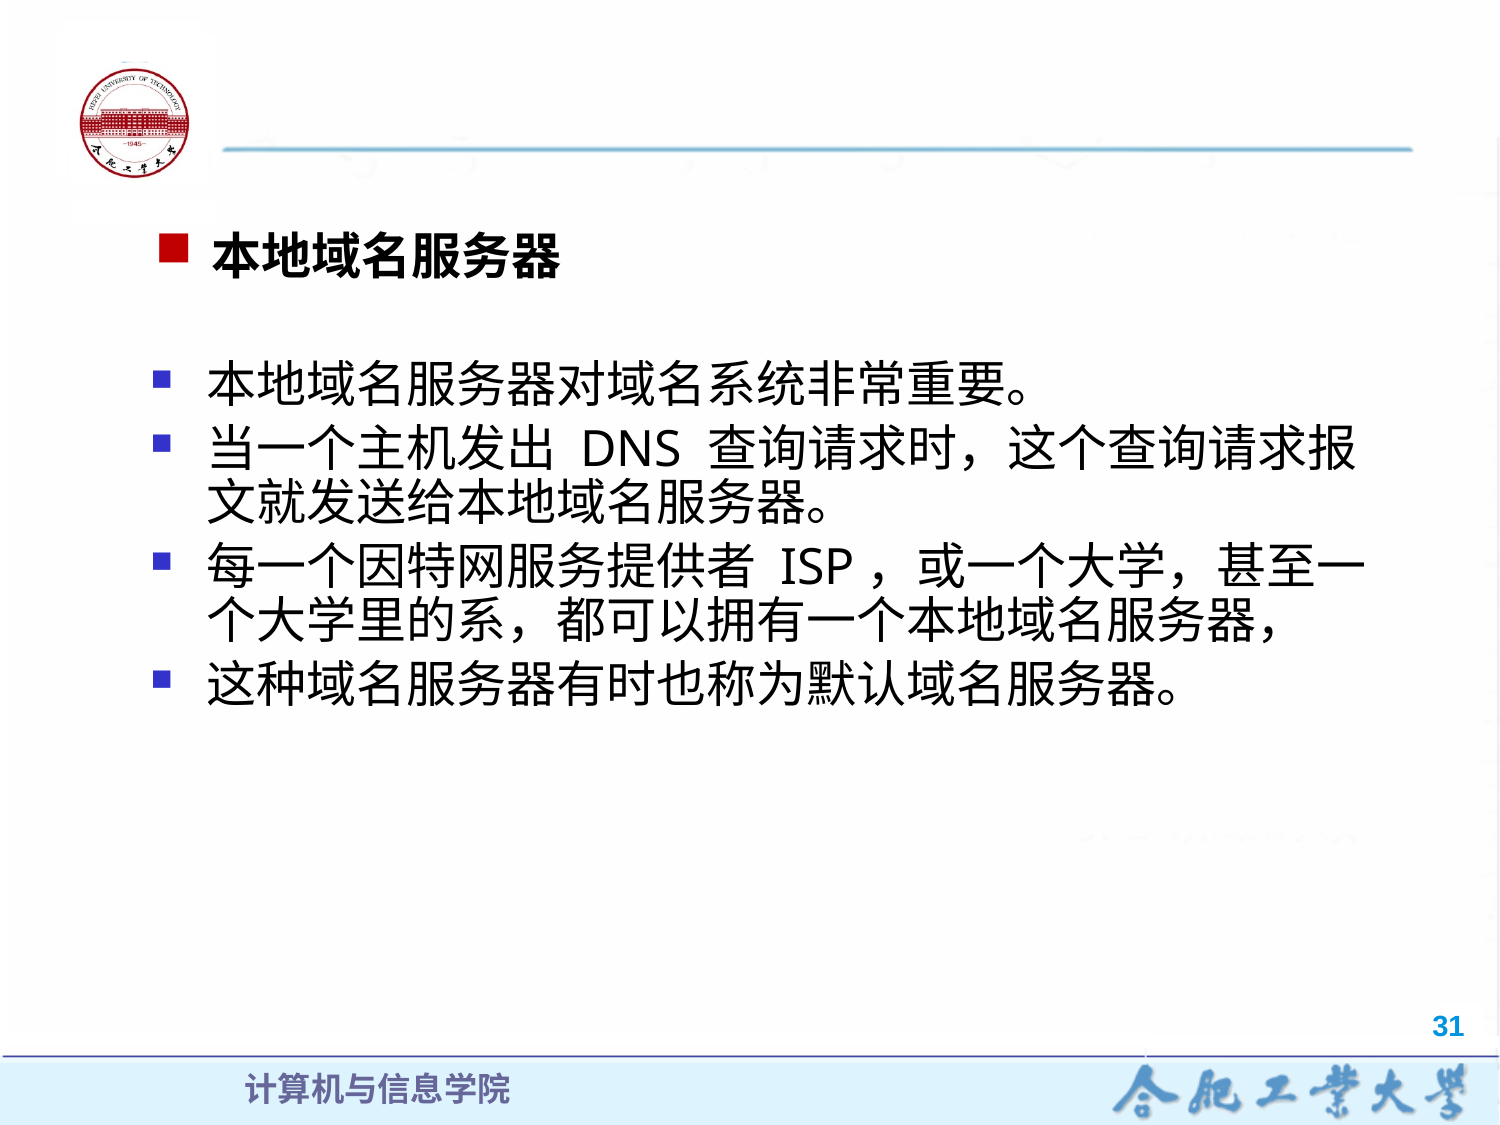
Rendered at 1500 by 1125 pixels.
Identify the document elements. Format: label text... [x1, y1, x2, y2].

text_box 本地域名服务器 [140, 216, 588, 292]
text_box 本地域名服务器对域名系统非常重要。 当一个主机发出 DNS 查询请求时，这个查询请求报文就发送给本地域名服务器。 每一个因特网服务提供者 ISP，或一个大学，甚至一个大学里的系，都可以拥有一个本地域名服务器， 这种域名服务器有时也称为默认域名服务器。 [135, 351, 1411, 788]
picture [0, 0, 1500, 1125]
